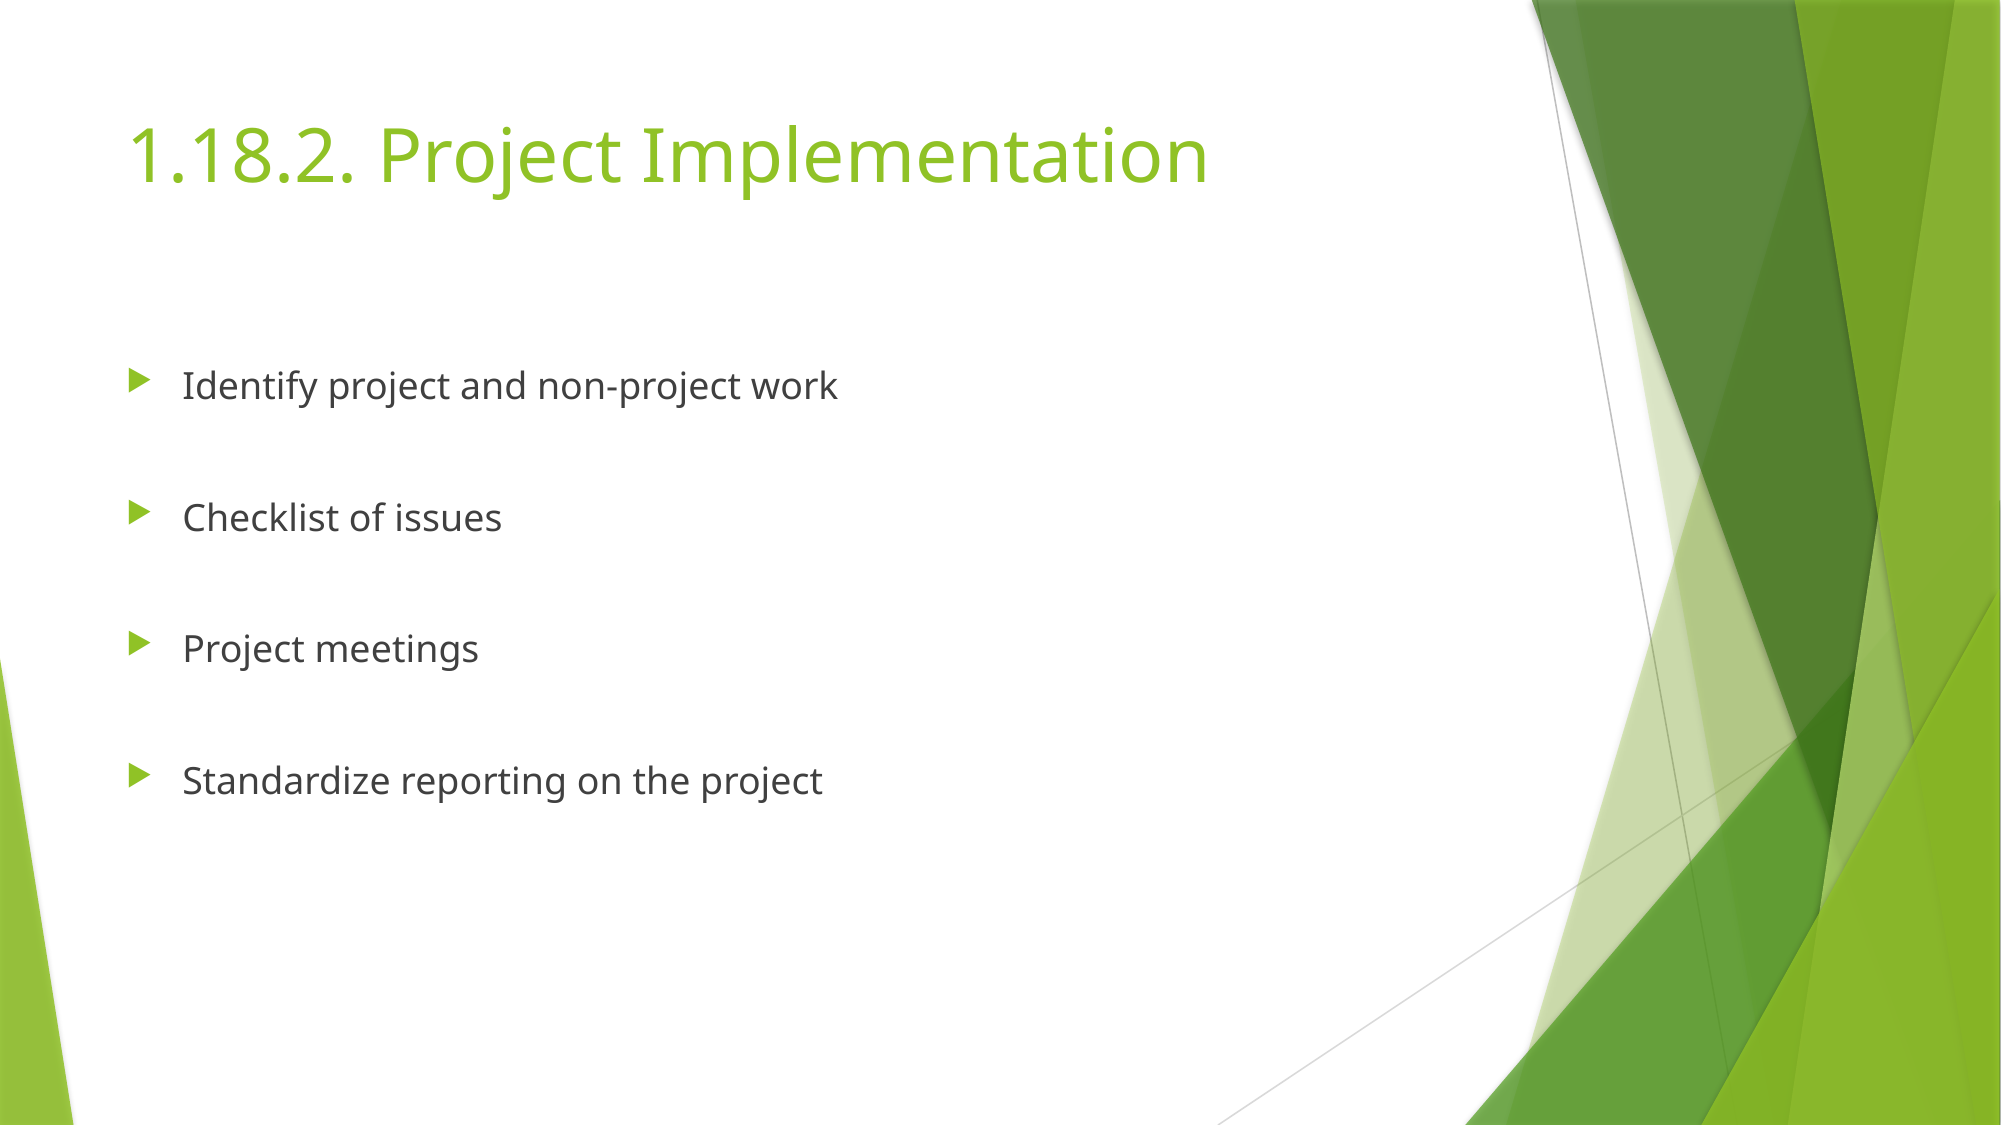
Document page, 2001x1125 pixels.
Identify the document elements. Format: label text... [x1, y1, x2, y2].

list Identify project and non-project work Checklist of issues Project meetings Standardize reporting on the project [111, 354, 1522, 992]
title 1.18.2. Project Implementation [111, 99, 1522, 317]
